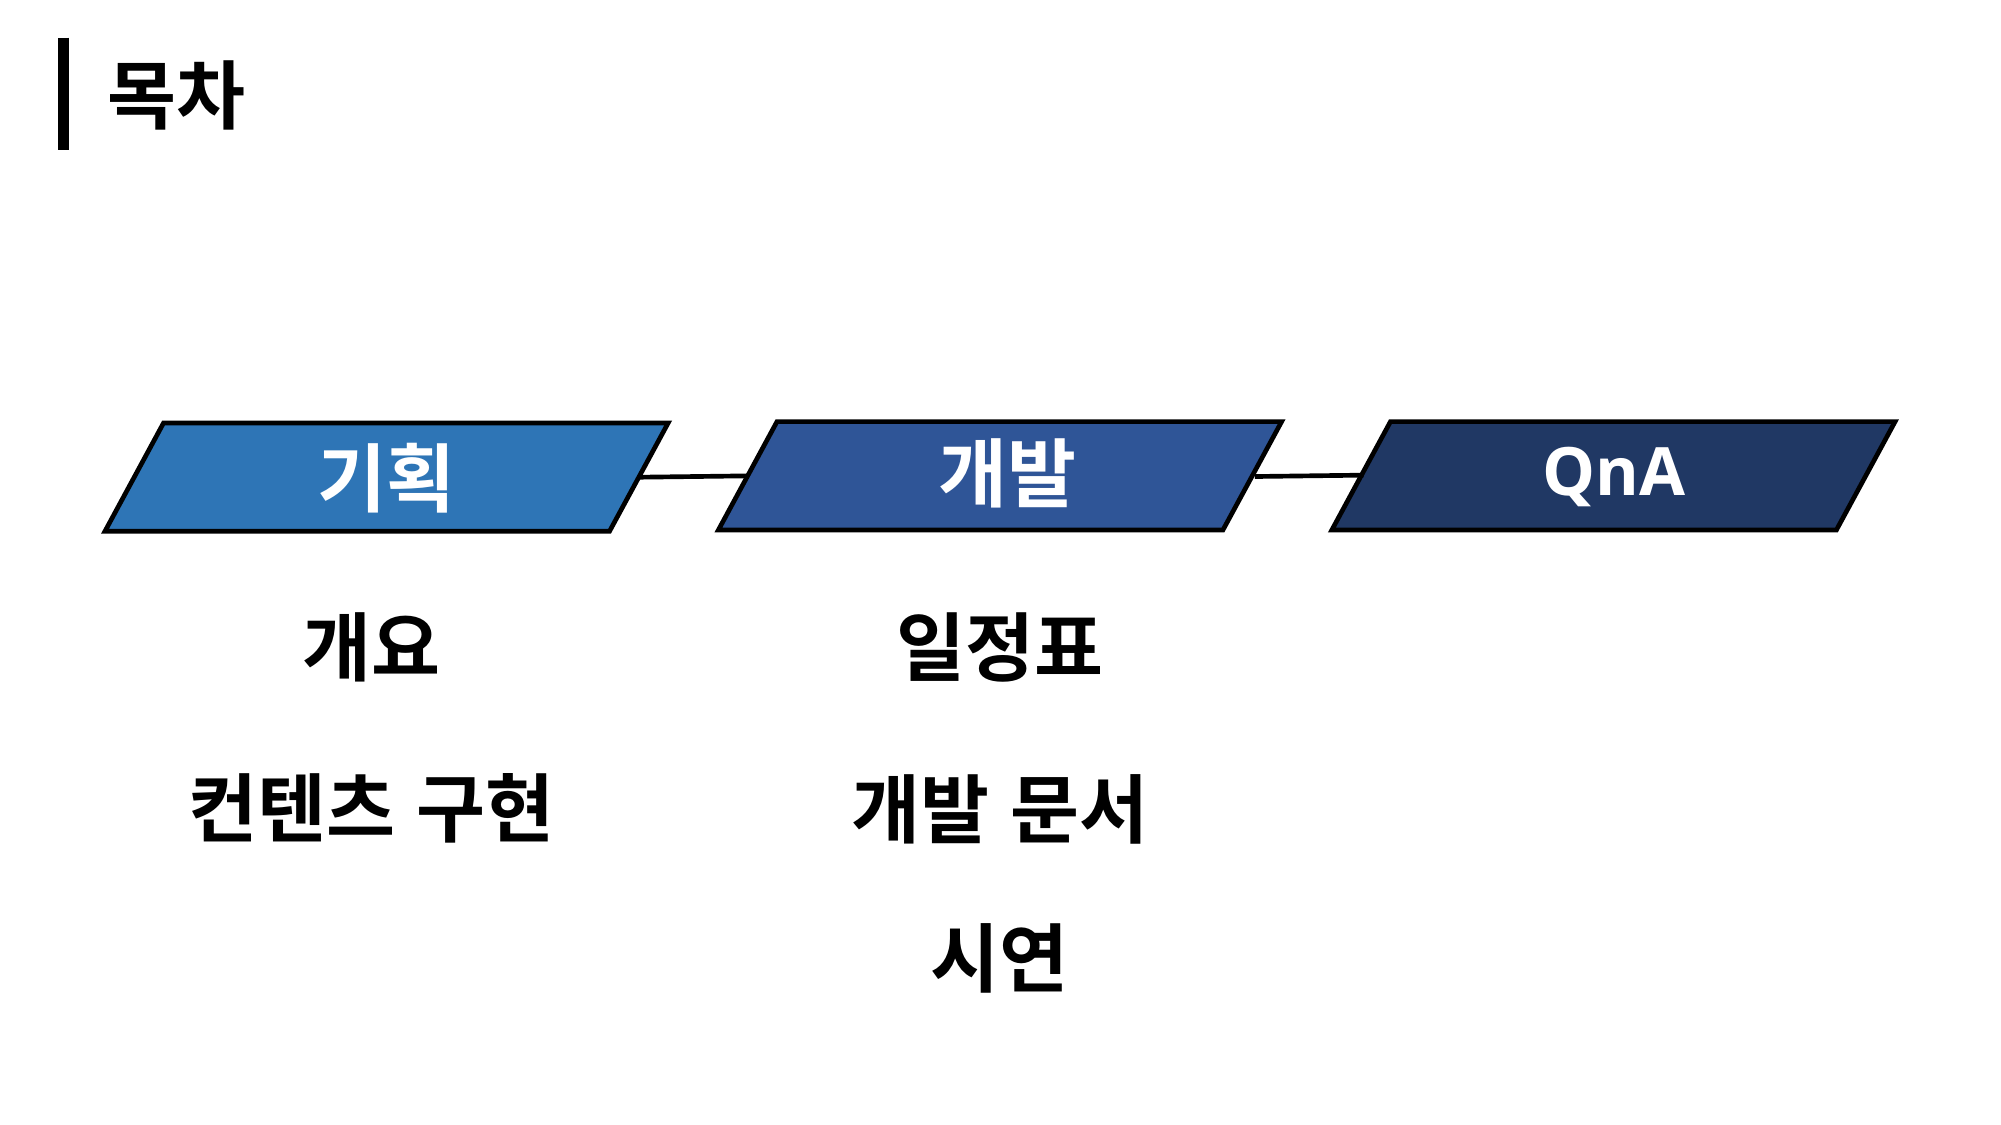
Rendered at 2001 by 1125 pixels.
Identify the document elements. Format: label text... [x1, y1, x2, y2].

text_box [104, 419, 1896, 532]
text_box 시연 [916, 903, 1084, 1009]
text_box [63, 37, 450, 150]
text_box 컨텐츠 구현 [173, 754, 570, 860]
text_box 개발 문서 [836, 755, 1164, 861]
text_box 개요 [287, 592, 456, 698]
text_box 일정표 [881, 592, 1119, 698]
